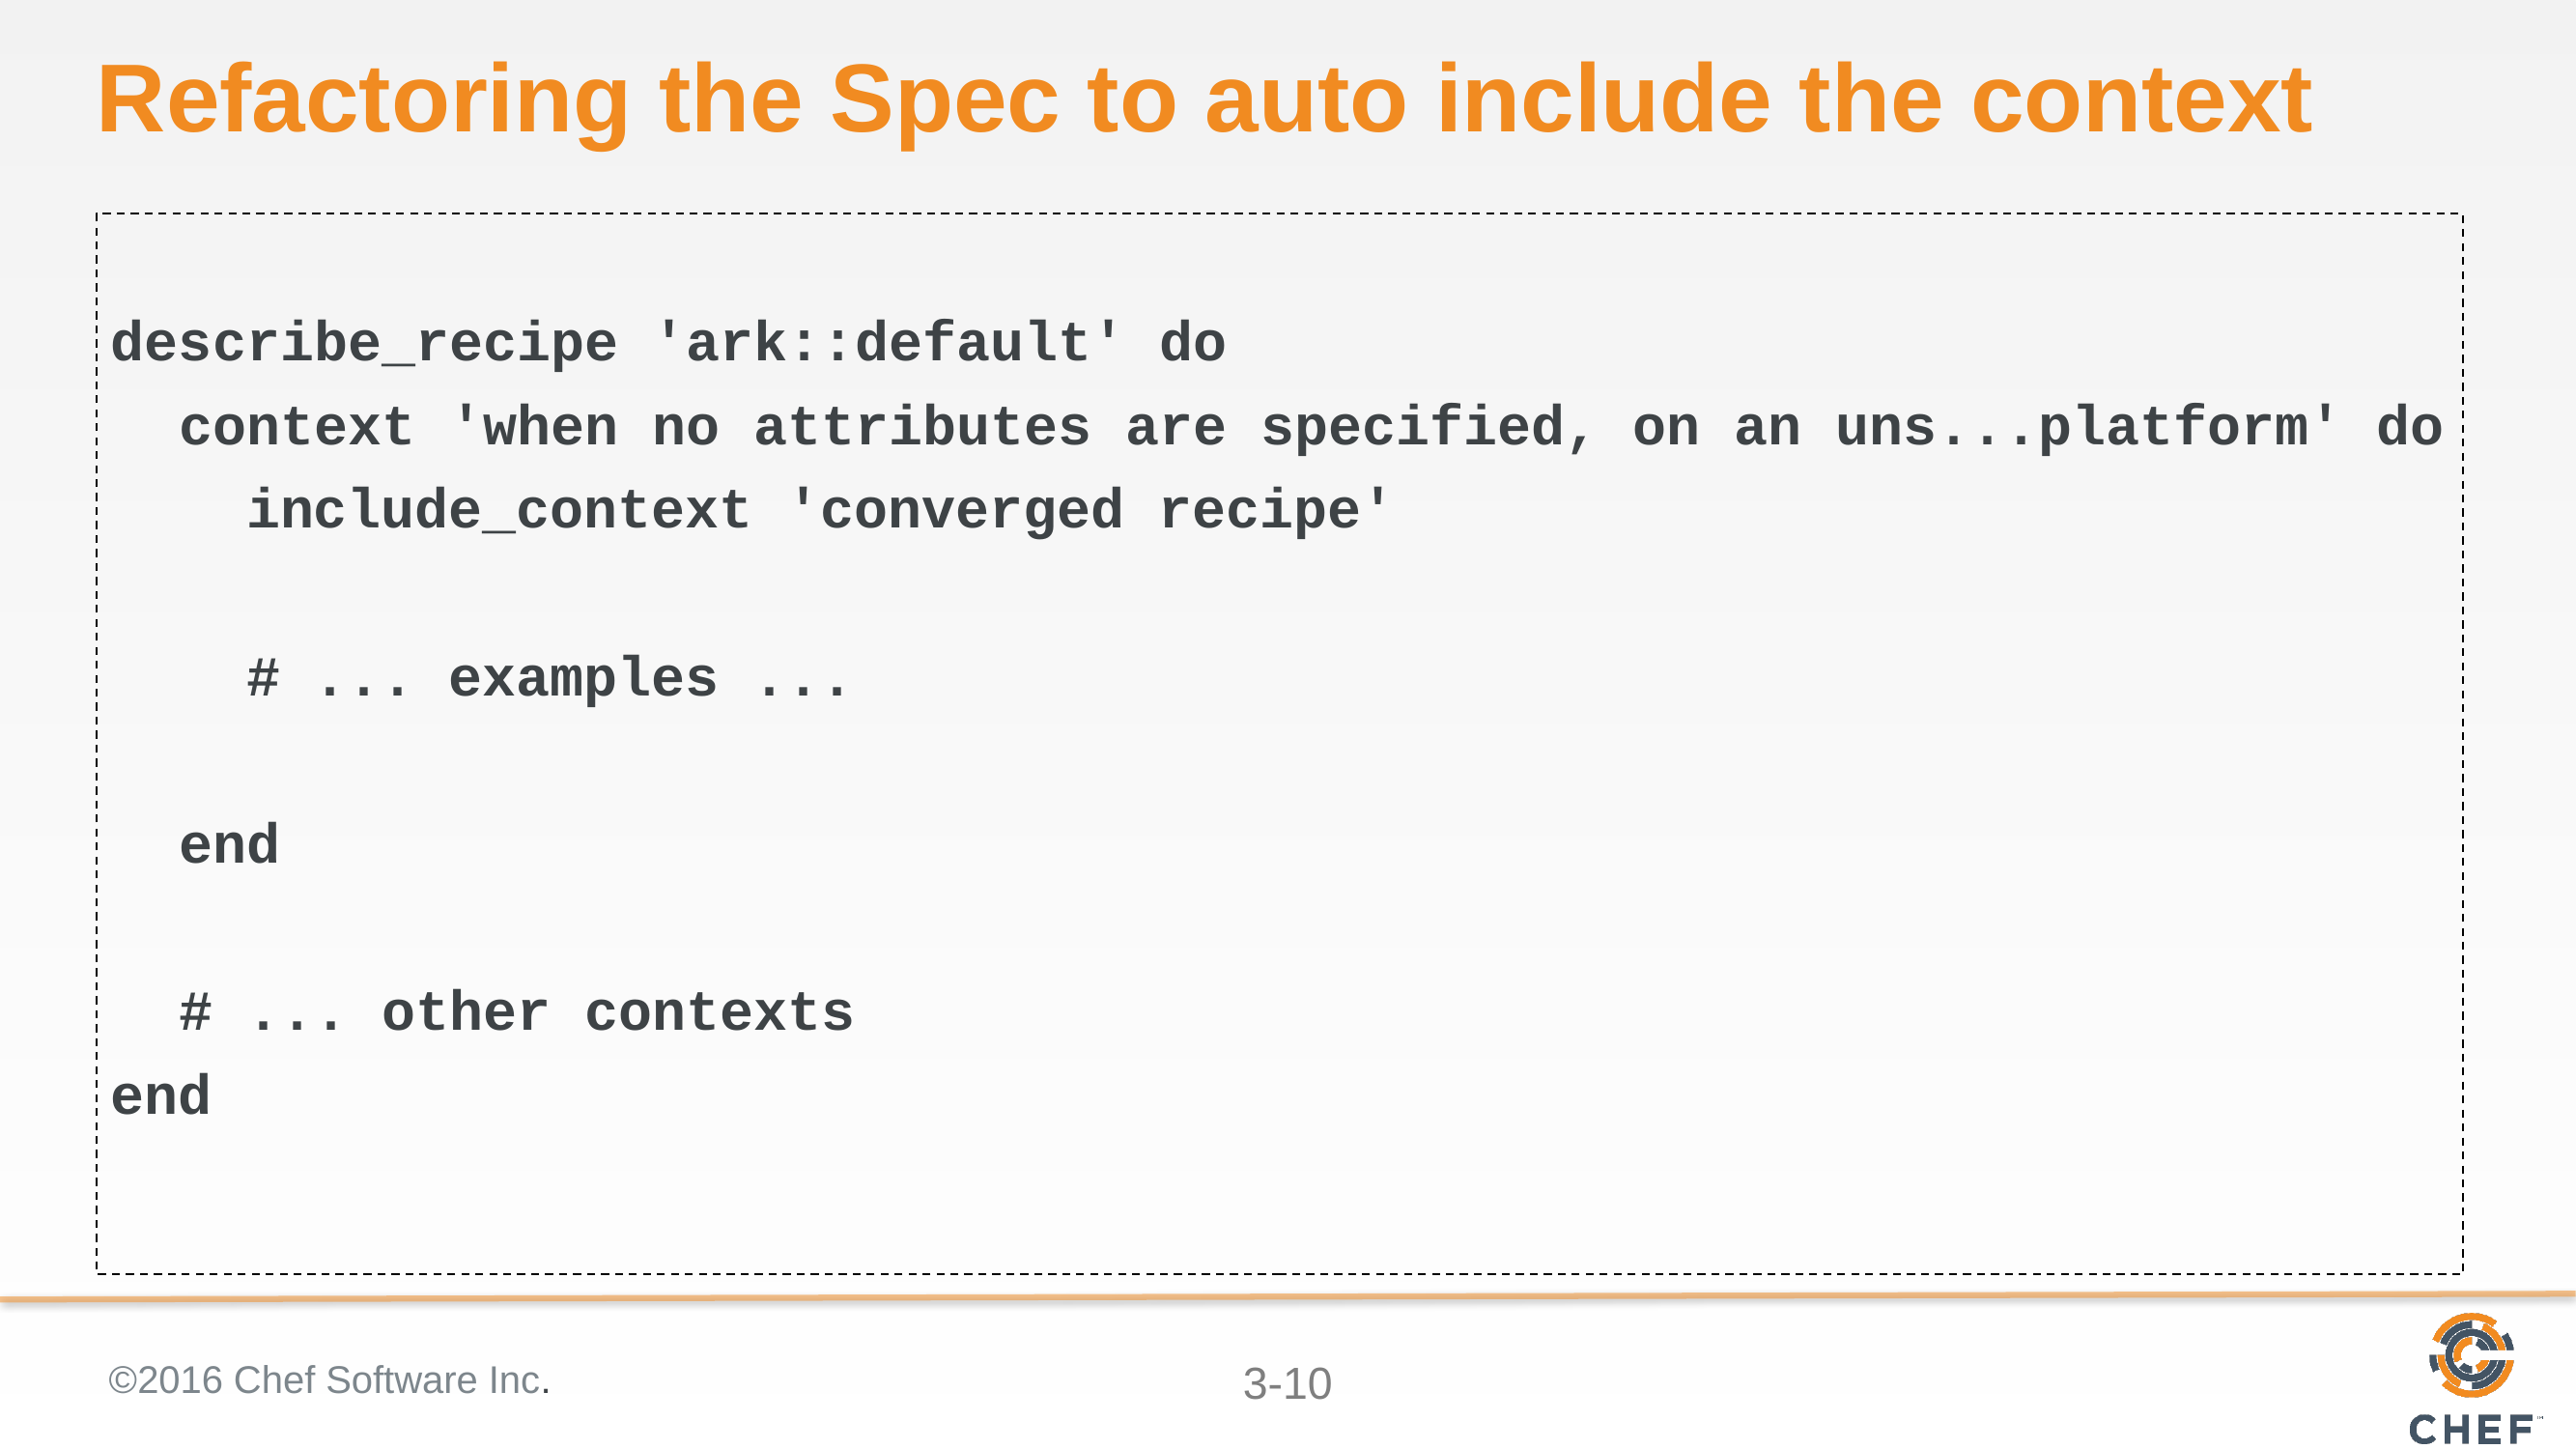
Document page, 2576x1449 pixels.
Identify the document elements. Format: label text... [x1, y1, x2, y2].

title Refactoring the Spec to auto include the context [96, 48, 2463, 180]
list describe_recipe 'ark::default' do context 'when no attributes are specified, on an uns...platform' do include_context 'converged recipe' # ... examples ... end # ... other contexts end [96, 213, 2464, 1275]
picture [2399, 1297, 2551, 1449]
